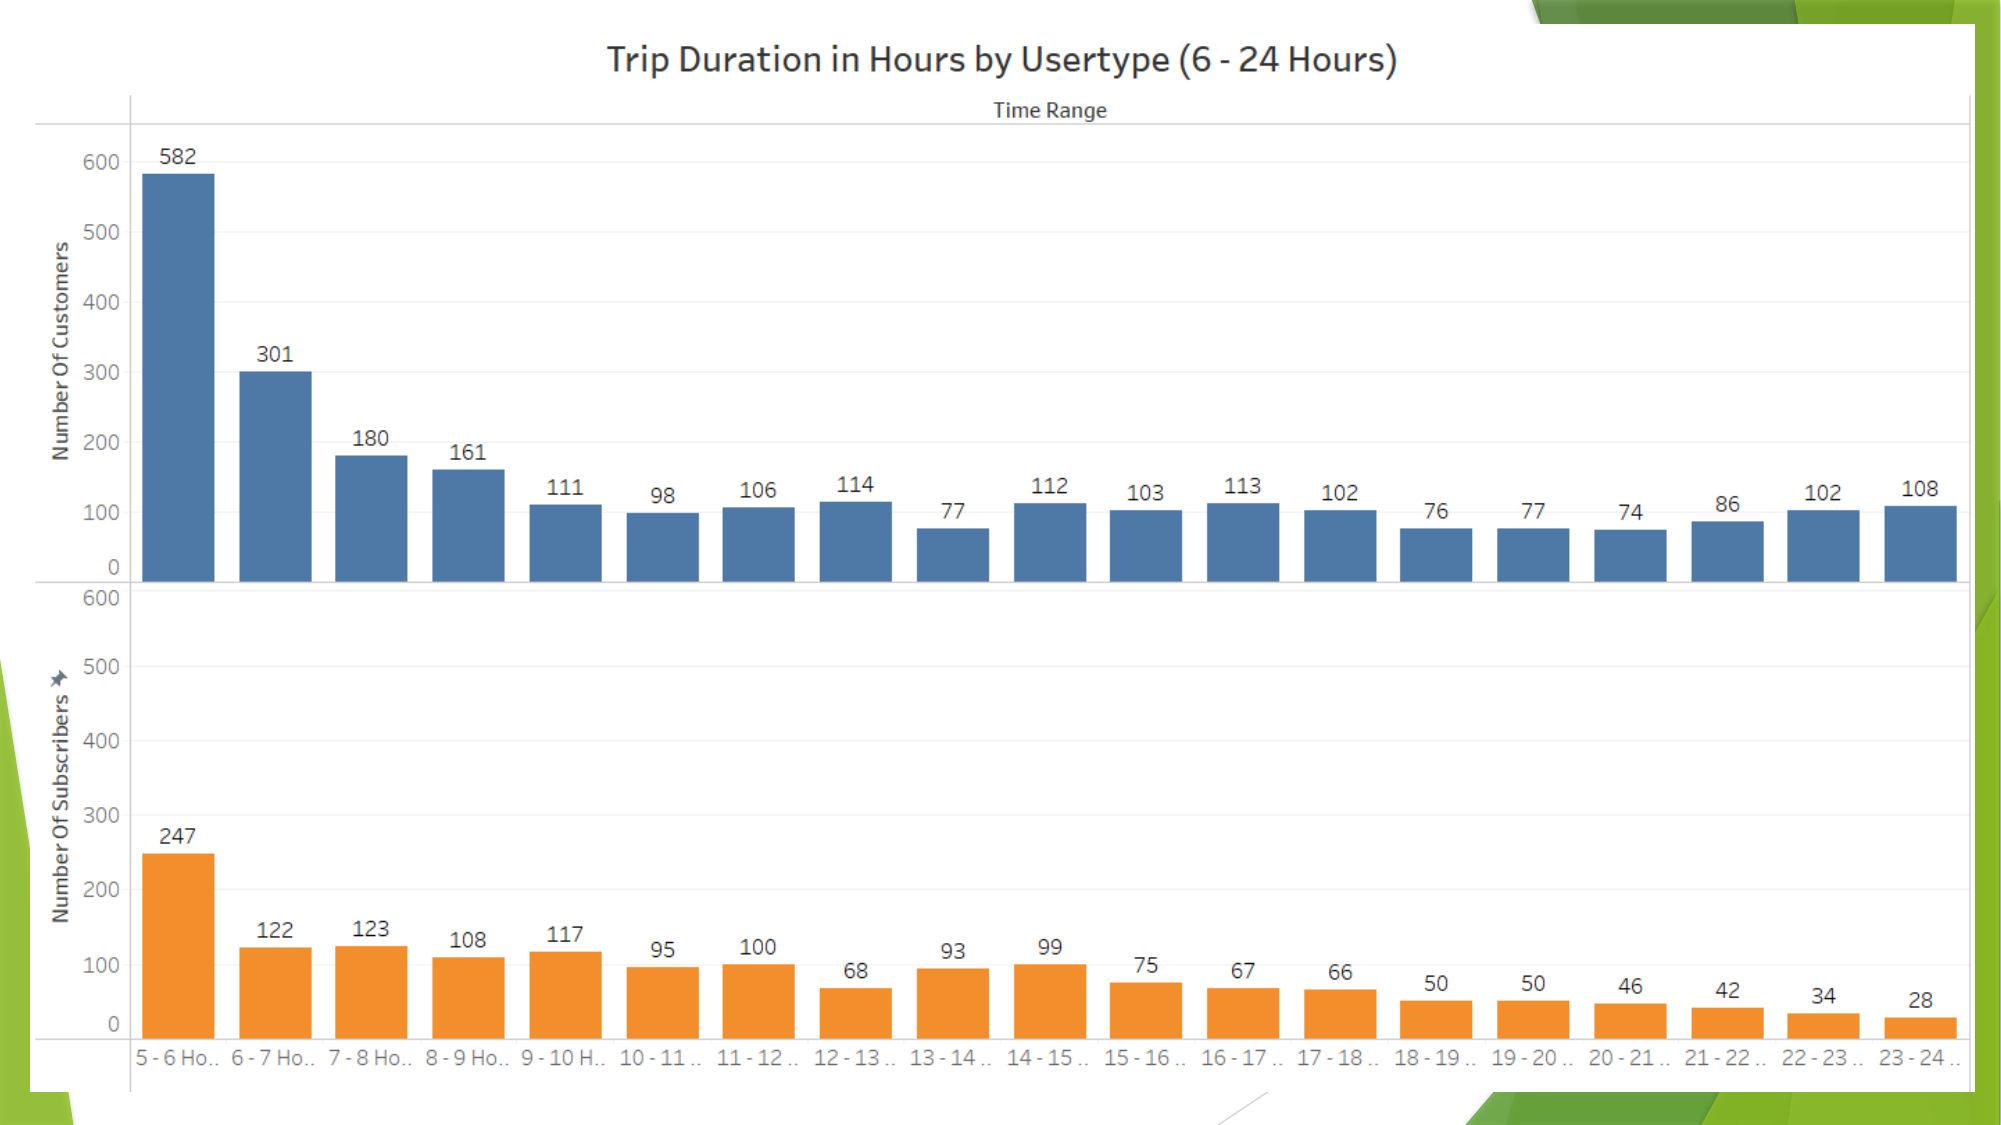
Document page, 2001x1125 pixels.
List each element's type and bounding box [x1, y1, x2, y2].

list [29, 23, 1975, 1092]
